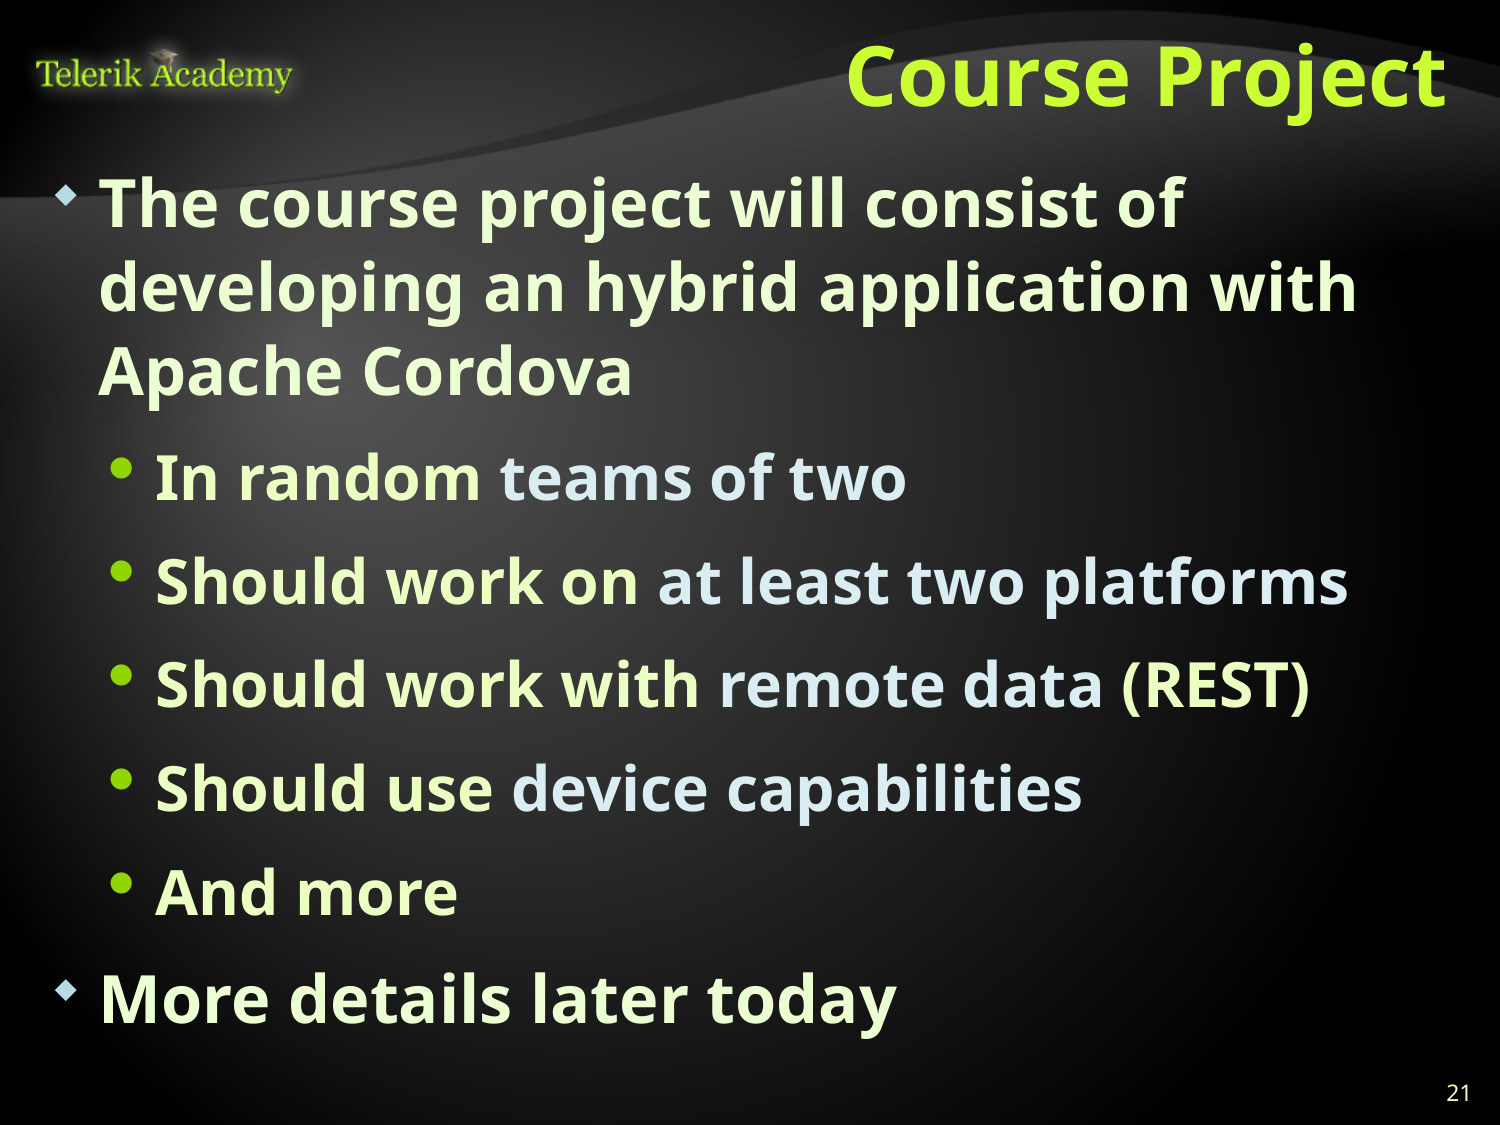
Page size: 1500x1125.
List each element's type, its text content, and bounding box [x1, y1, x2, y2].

list The course project will consist of developing an hybrid application with Apache Cordova In random teams of two Should work on at least two platforms Should work with remote data (REST) Should use device capabilities And more More details later today [37, 149, 1463, 1100]
picture [0, 0, 1500, 1125]
slide_number 21 [1412, 1074, 1488, 1113]
title Course Project [300, 12, 1463, 149]
